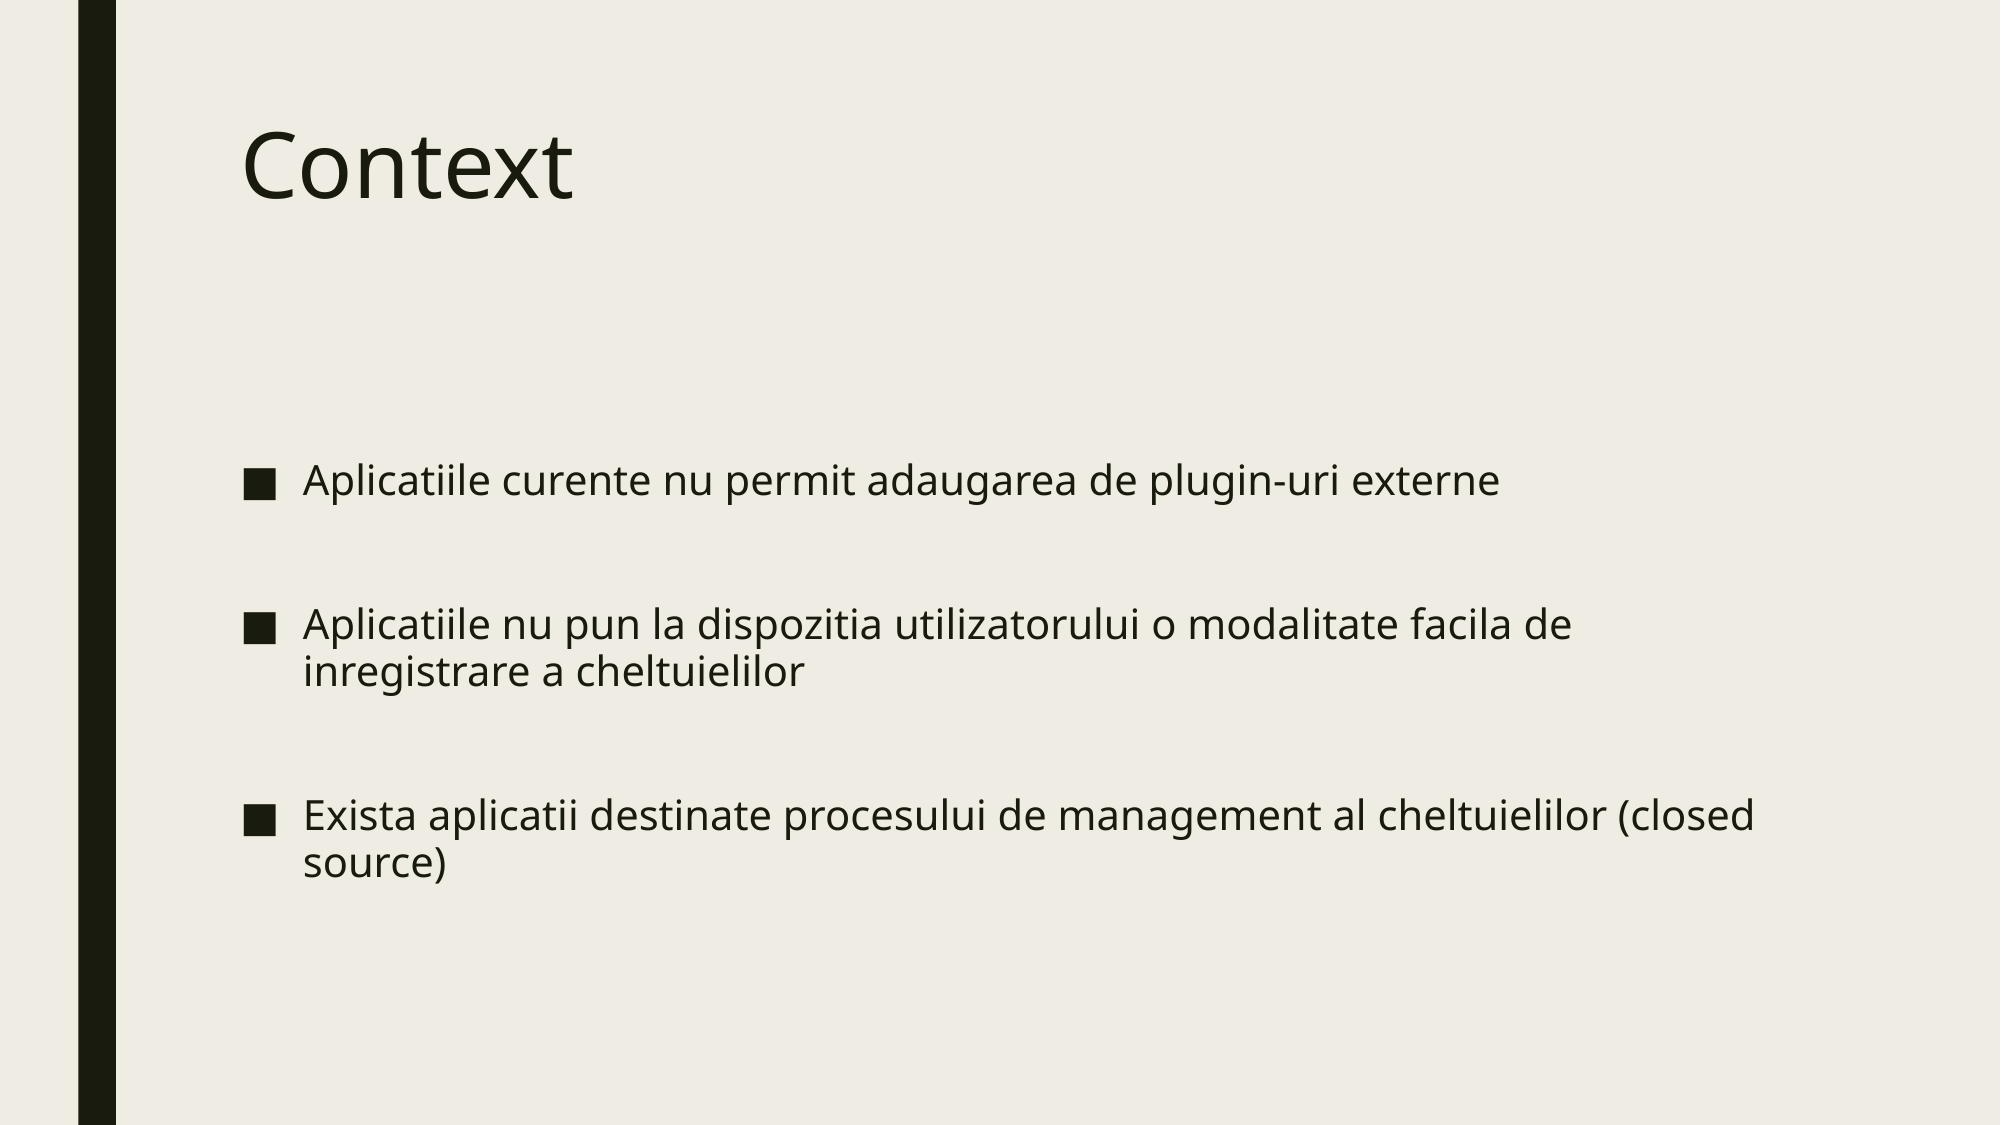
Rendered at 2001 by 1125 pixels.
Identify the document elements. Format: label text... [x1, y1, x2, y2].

list Aplicatiile curente nu permit adaugarea de plugin-uri externe Aplicatiile nu pun la dispozitia utilizatorului o modalitate facila de inregistrare a cheltuielilor Exista aplicatii destinate procesului de management al cheltuielilor (closed source) [225, 375, 1800, 963]
title Context [225, 112, 1800, 357]
